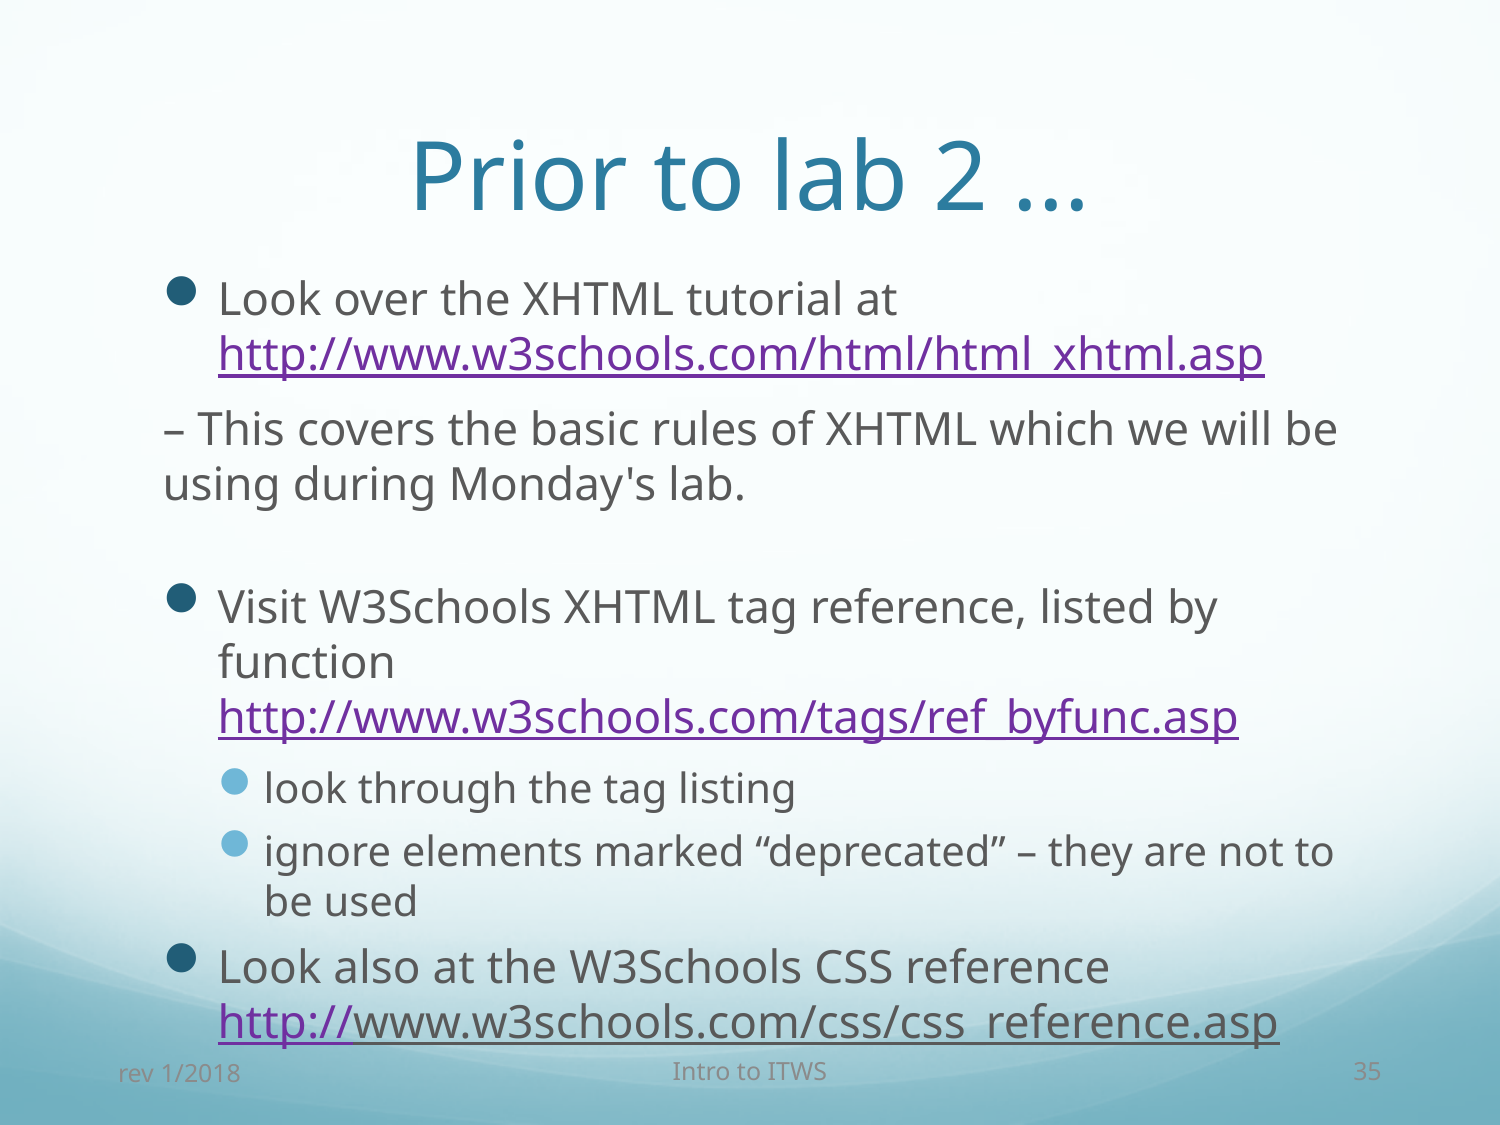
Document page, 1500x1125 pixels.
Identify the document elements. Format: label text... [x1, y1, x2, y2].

footer Intro to ITWS [571, 1042, 929, 1103]
slide_number 35 [993, 1042, 1397, 1103]
list Look over the XHTML tutorial at http://www.w3schools.com/html/html_xhtml.asp – This covers the basic rules of XHTML which we will be using during Monday's lab. Visit W3Schools XHTML tag reference, listed by function http://www.w3schools.com/tags/ref_byfunc.asp look through the tag listing ignore elements marked “deprecated” – they are not to be used Look also at the W3Schools CSS reference http://www.w3schools.com/css/css_reference.asp [89, 262, 1410, 976]
slide_number rev 1/2018 [103, 1042, 507, 1103]
title Prior to lab 2 ... [89, 17, 1410, 238]
